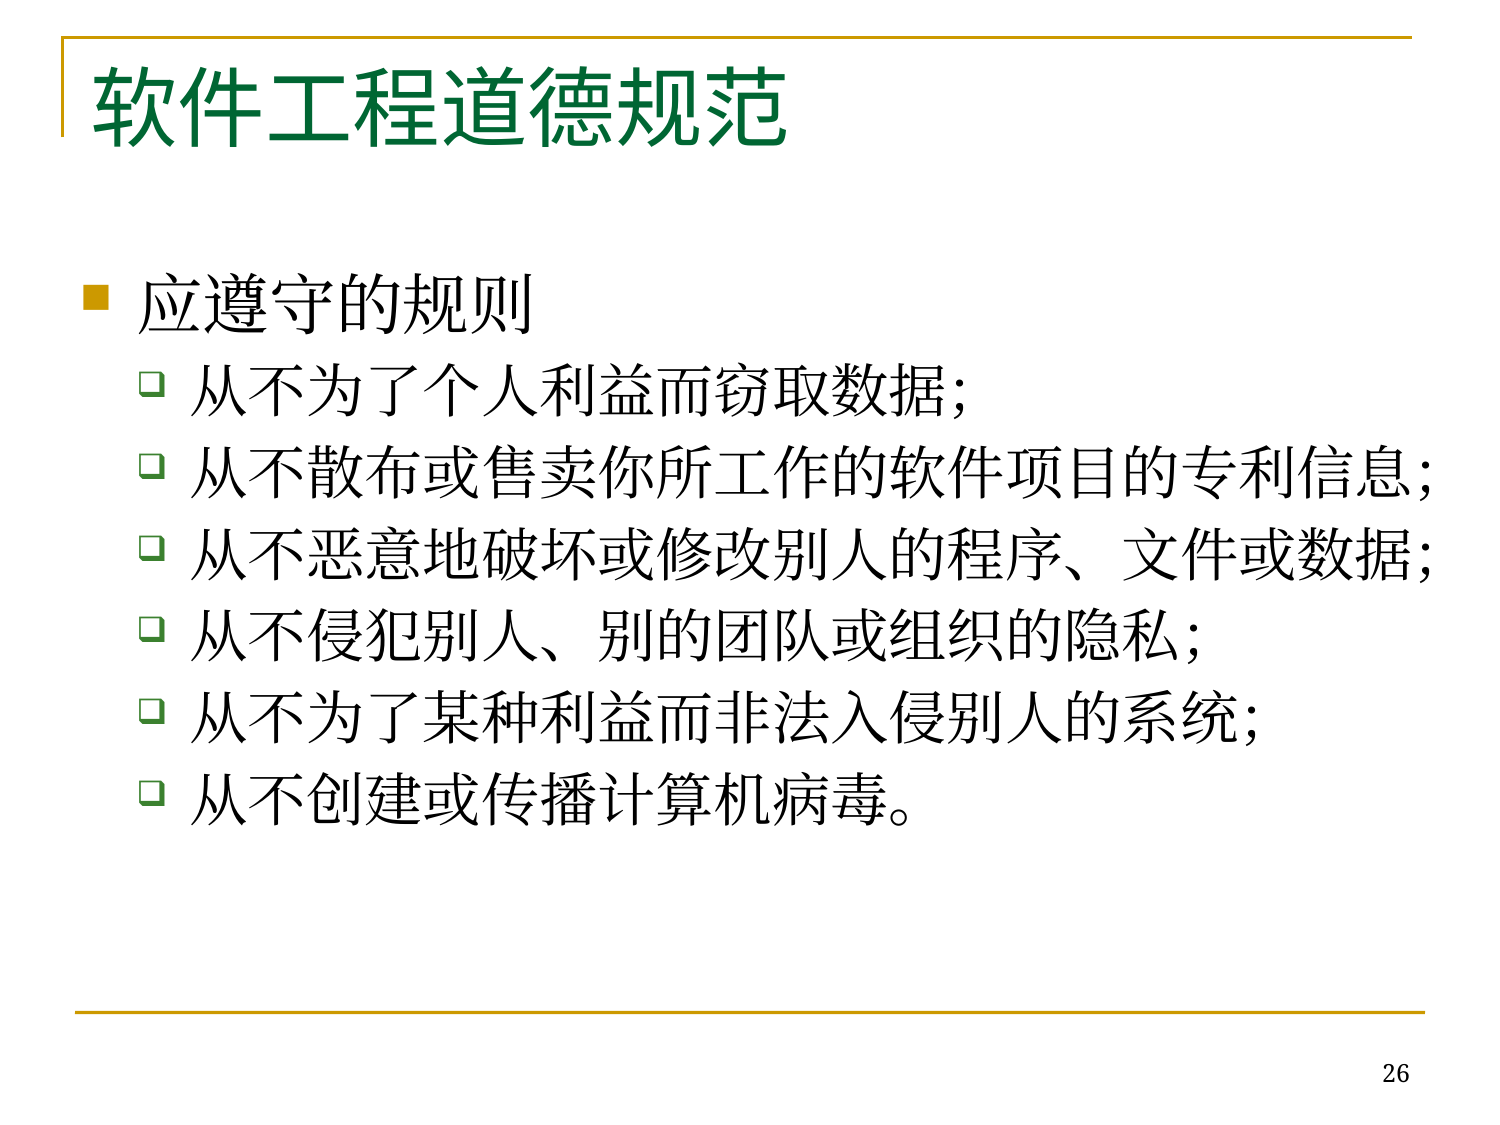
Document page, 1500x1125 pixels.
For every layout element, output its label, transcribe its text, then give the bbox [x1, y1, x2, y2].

list 应遵守的规则 从不为了个人利益而窃取数据； 从不散布或售卖你所工作的软件项目的专利信息； 从不恶意地破坏或修改别人的程序、文件或数据； 从不侵犯别人、别的团队或组织的隐私； 从不为了某种利益而非法入侵别人的系统； 从不创建或传播计算机病毒。 [64, 255, 1436, 870]
title 软件工程道德规范 [75, 45, 1425, 233]
text_box 26 [1074, 1024, 1425, 1100]
